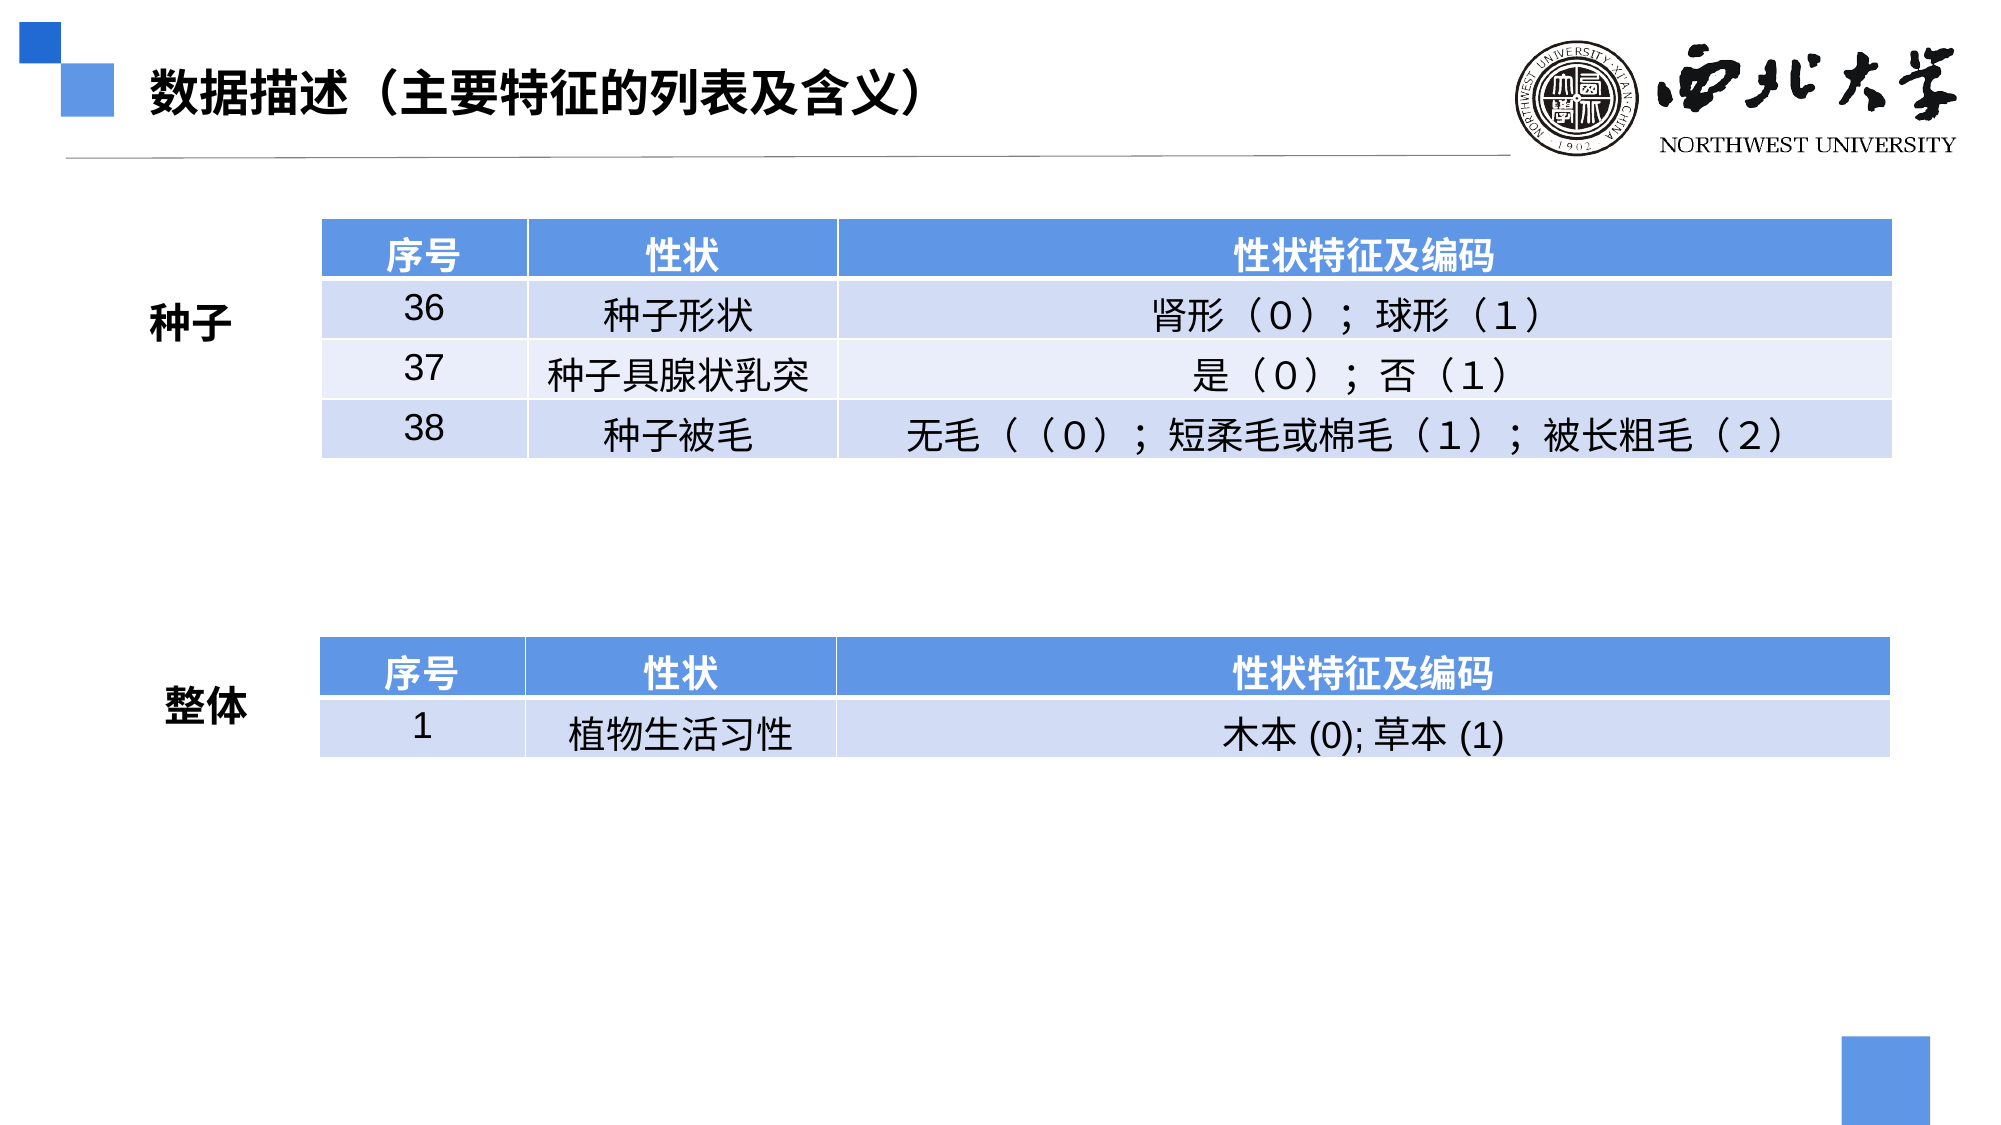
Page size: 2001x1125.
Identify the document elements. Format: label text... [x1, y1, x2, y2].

table_cell 木本(0);草本(1) [837, 700, 1890, 757]
table_cell 36 [322, 281, 527, 338]
table_cell 种子被毛 [529, 400, 837, 458]
table_cell 种子具腺状乳突 [529, 340, 837, 398]
table_cell 种子形状 [529, 281, 837, 338]
table_cell 37 [322, 340, 527, 398]
text_box 整体 [149, 672, 264, 738]
text_box 数据描述（主要特征的列表及含义） [135, 53, 1499, 129]
table_header 性状 [529, 219, 837, 276]
table_header 序号 [320, 637, 525, 695]
table_header 性状特征及编码 [839, 219, 1892, 276]
slide_number [1771, 1050, 2000, 1111]
picture [1499, 25, 1986, 177]
table_cell 肾形（０）；球形（１） [839, 281, 1892, 338]
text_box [65, 155, 1511, 159]
table_header 性状 [526, 637, 836, 695]
table_header 序号 [322, 219, 527, 276]
table_cell 无毛（（０）；短柔毛或棉毛（１）；被长粗毛（２） [839, 400, 1892, 458]
table_header 性状特征及编码 [837, 637, 1890, 695]
table_cell 1 [320, 700, 525, 757]
table_cell 是（０）；否（１） [839, 340, 1892, 398]
text_box 种子 [135, 289, 249, 354]
table_cell 38 [322, 400, 527, 458]
table_cell 植物生活习性 [526, 700, 836, 757]
